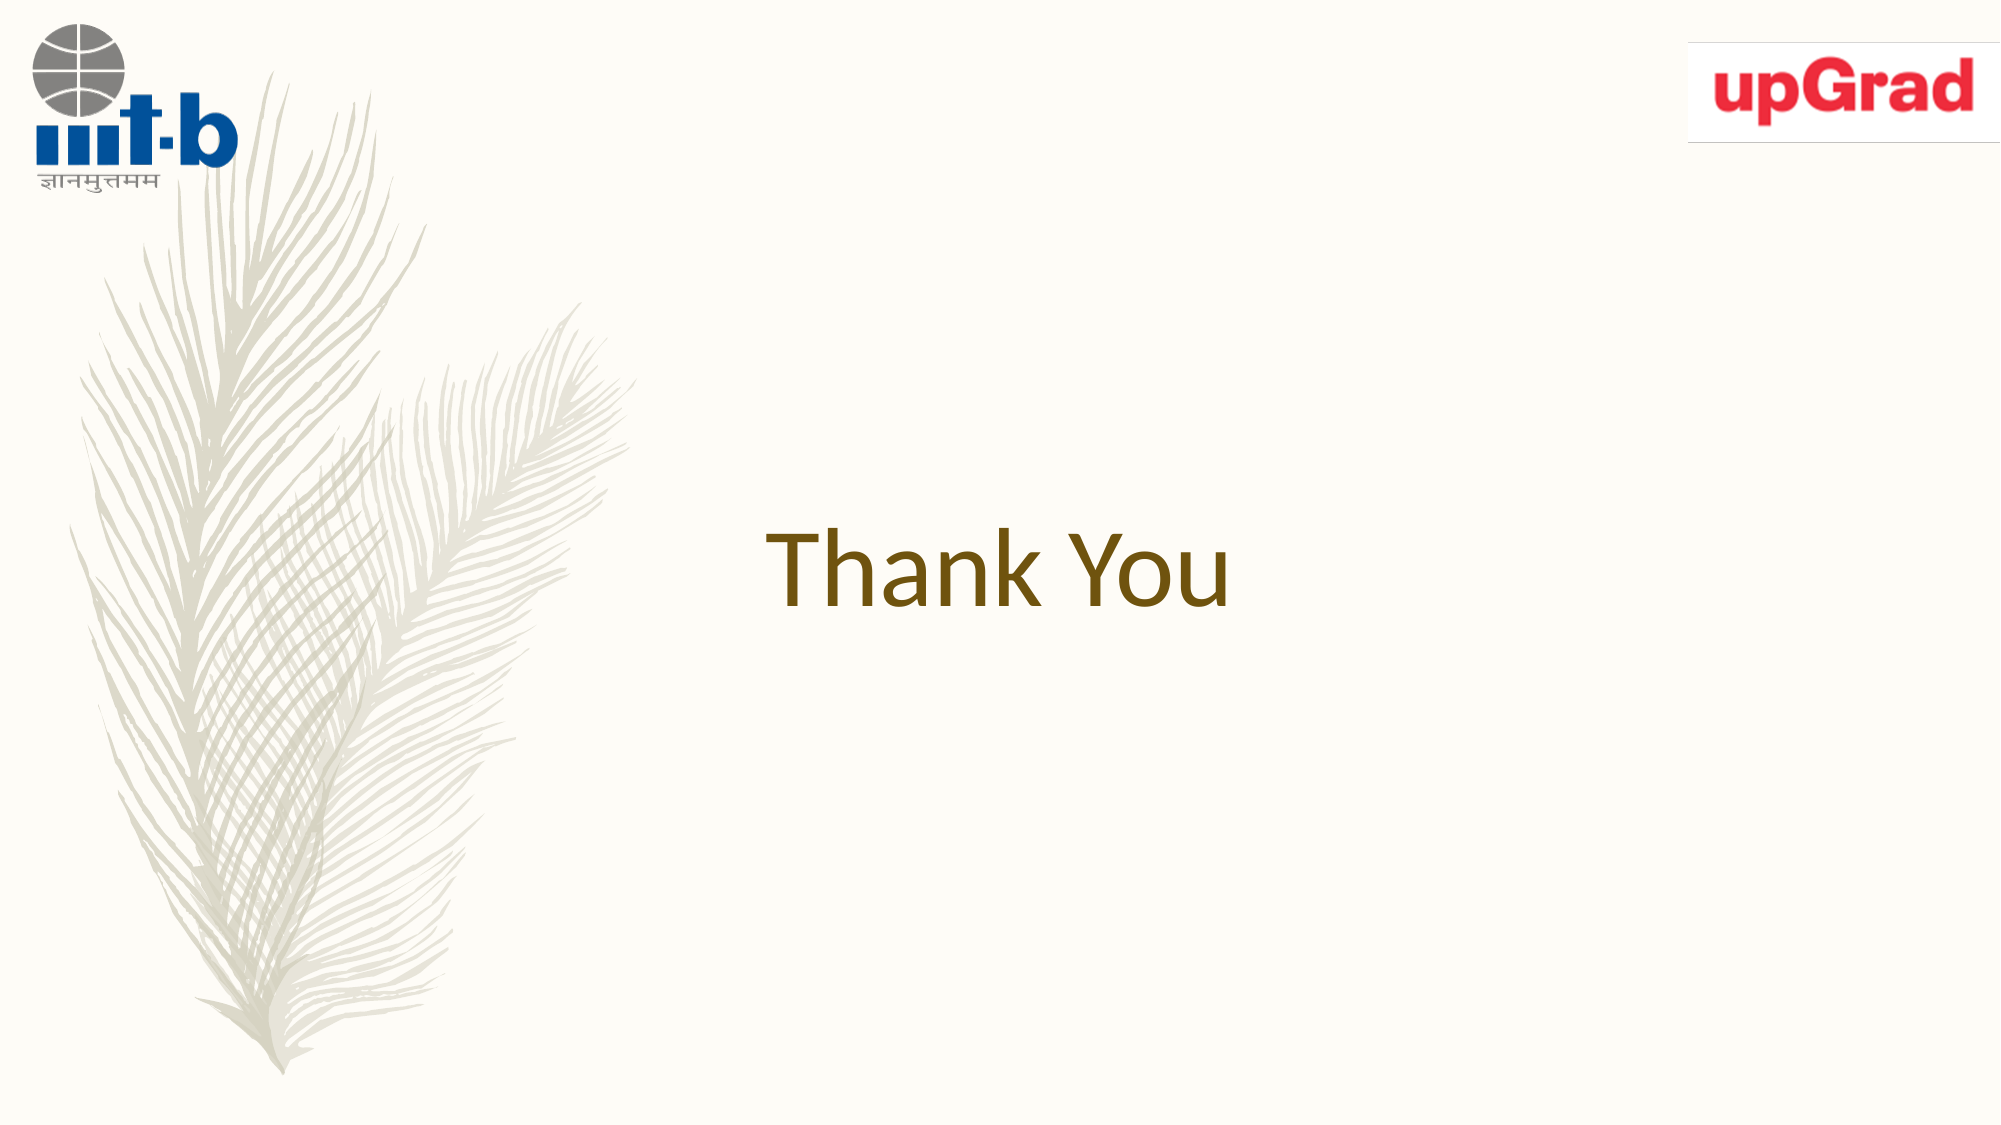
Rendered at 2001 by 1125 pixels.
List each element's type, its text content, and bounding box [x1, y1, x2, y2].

text_box Thank You [750, 486, 1250, 637]
picture [0, 0, 2000, 227]
